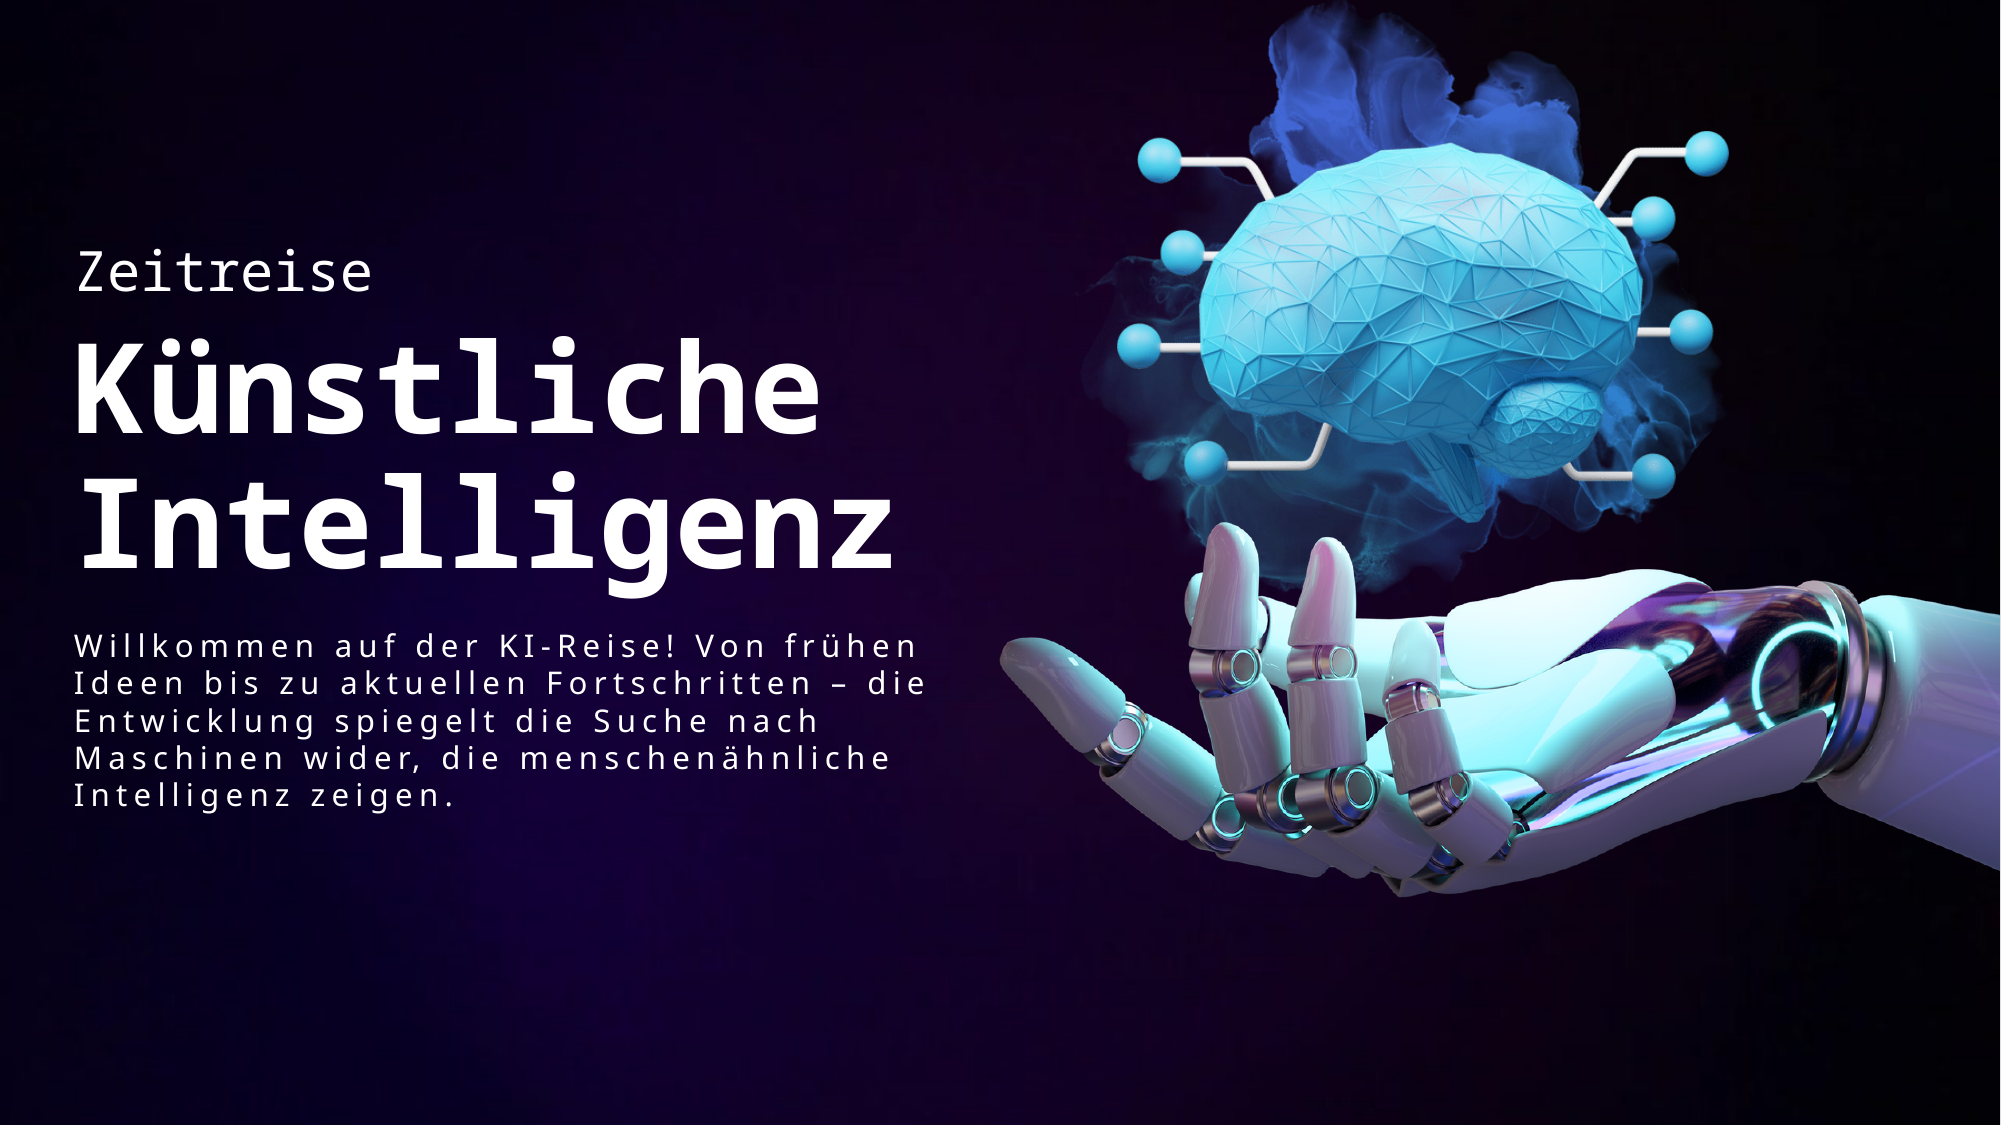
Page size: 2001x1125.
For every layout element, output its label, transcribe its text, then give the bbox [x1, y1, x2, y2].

text_box Zeitreise [58, 236, 1000, 312]
title Künstliche Intelligenz [58, 211, 1069, 604]
subtitle Willkommen auf der KI-Reise! Von frühen Ideen bis zu aktuellen Fortschritten – die Entwicklung spiegelt die Suche nach Maschinen wider, die menschenähnliche Intelligenz zeigen. [58, 618, 999, 914]
picture [0, 0, 2001, 1125]
